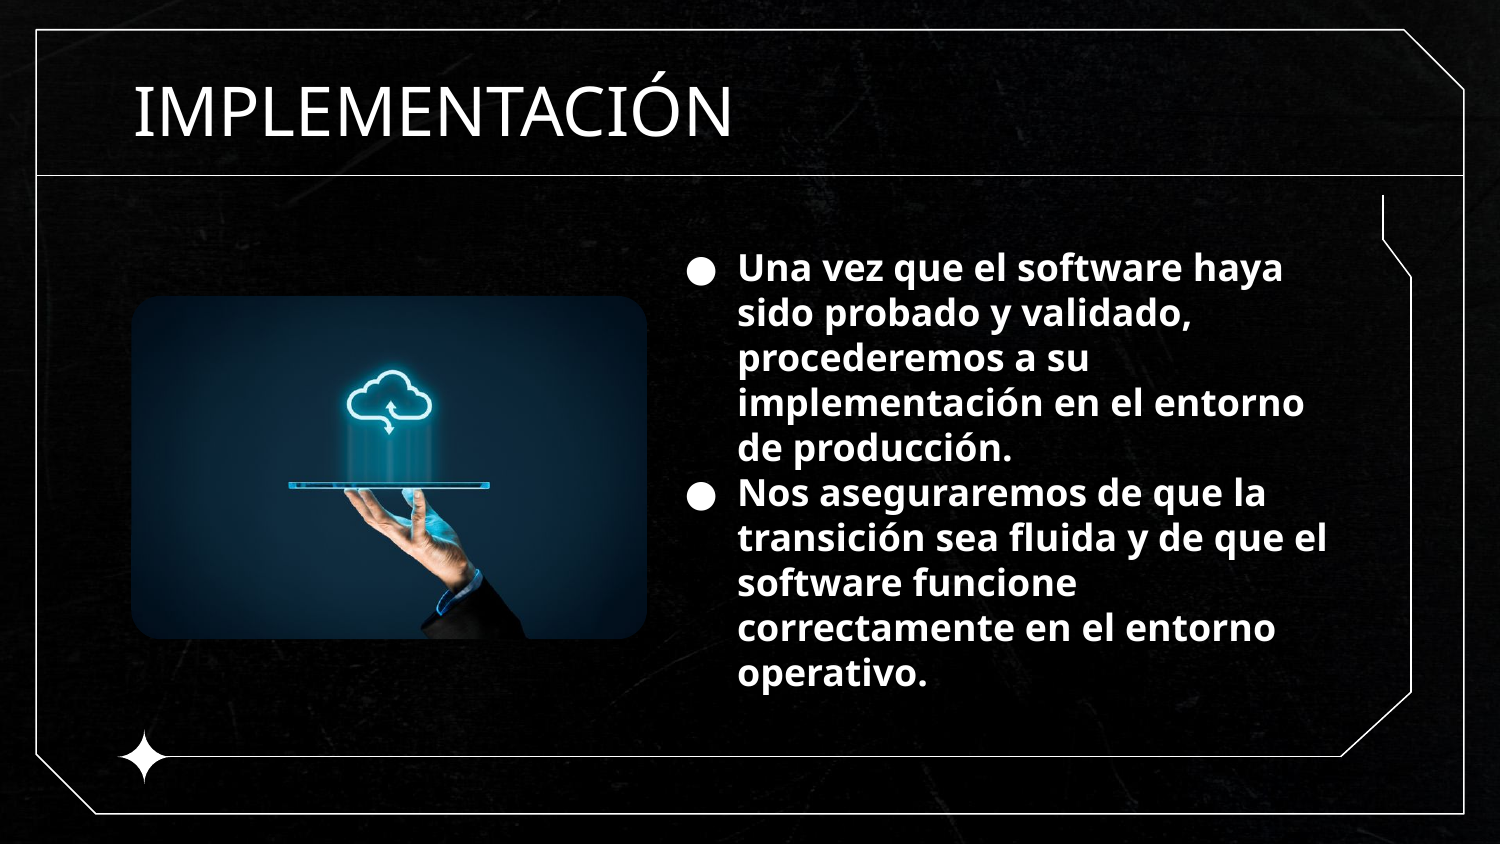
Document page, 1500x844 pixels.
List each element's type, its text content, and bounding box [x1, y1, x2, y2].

picture [0, 0, 1500, 844]
title IMPLEMENTACIÓN [118, 61, 1382, 156]
list Una vez que el software haya sido probado y validado, procederemos a su implementación en el entorno de producción. Nos aseguraremos de que la transición sea fluida y de que el software funcione correctamente en el entorno operativo. [647, 229, 1369, 707]
